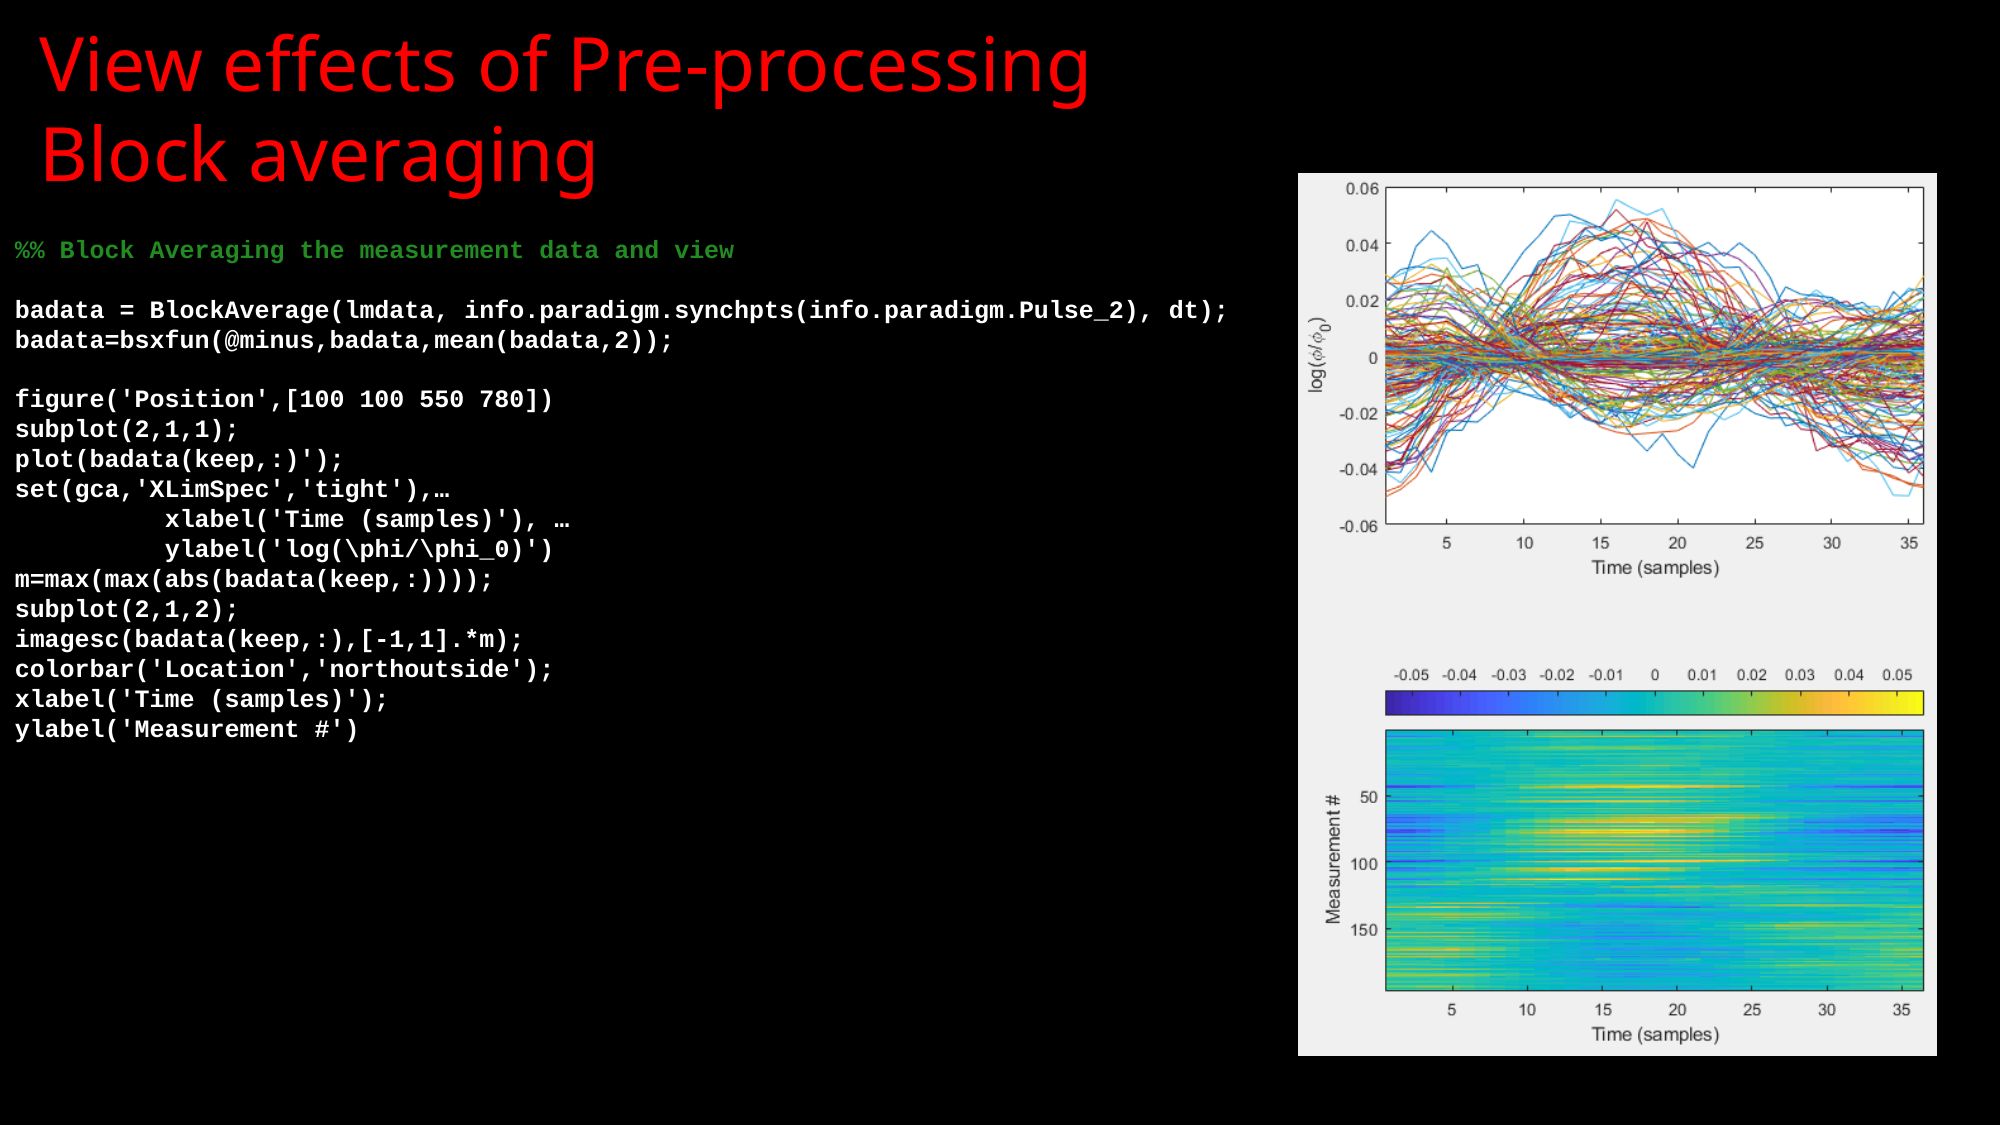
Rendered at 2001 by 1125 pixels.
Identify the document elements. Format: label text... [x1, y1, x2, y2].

picture [1297, 172, 1937, 1056]
text_box %% Block Averaging the measurement data and view badata = BlockAverage(lmdata, info.paradigm.synchpts(info.paradigm.Pulse_2), dt); badata=bsxfun(@minus,badata,mean(badata,2)); figure('Position',[100 100 550 780]) subplot(2,1,1); plot(badata(keep,:)'); set(gca,'XLimSpec','tight'),… xlabel('Time (samples)'), … ylabel('log(\phi/\phi_0)') m=max(max(abs(badata(keep,:)))); subplot(2,1,2); imagesc(badata(keep,:),[-1,1].*m); colorbar('Location','northoutside'); xlabel('Time (samples)'); ylabel('Measurement #') [0, 225, 1283, 750]
title View effects of Pre-processing Block averaging [24, 9, 1435, 226]
